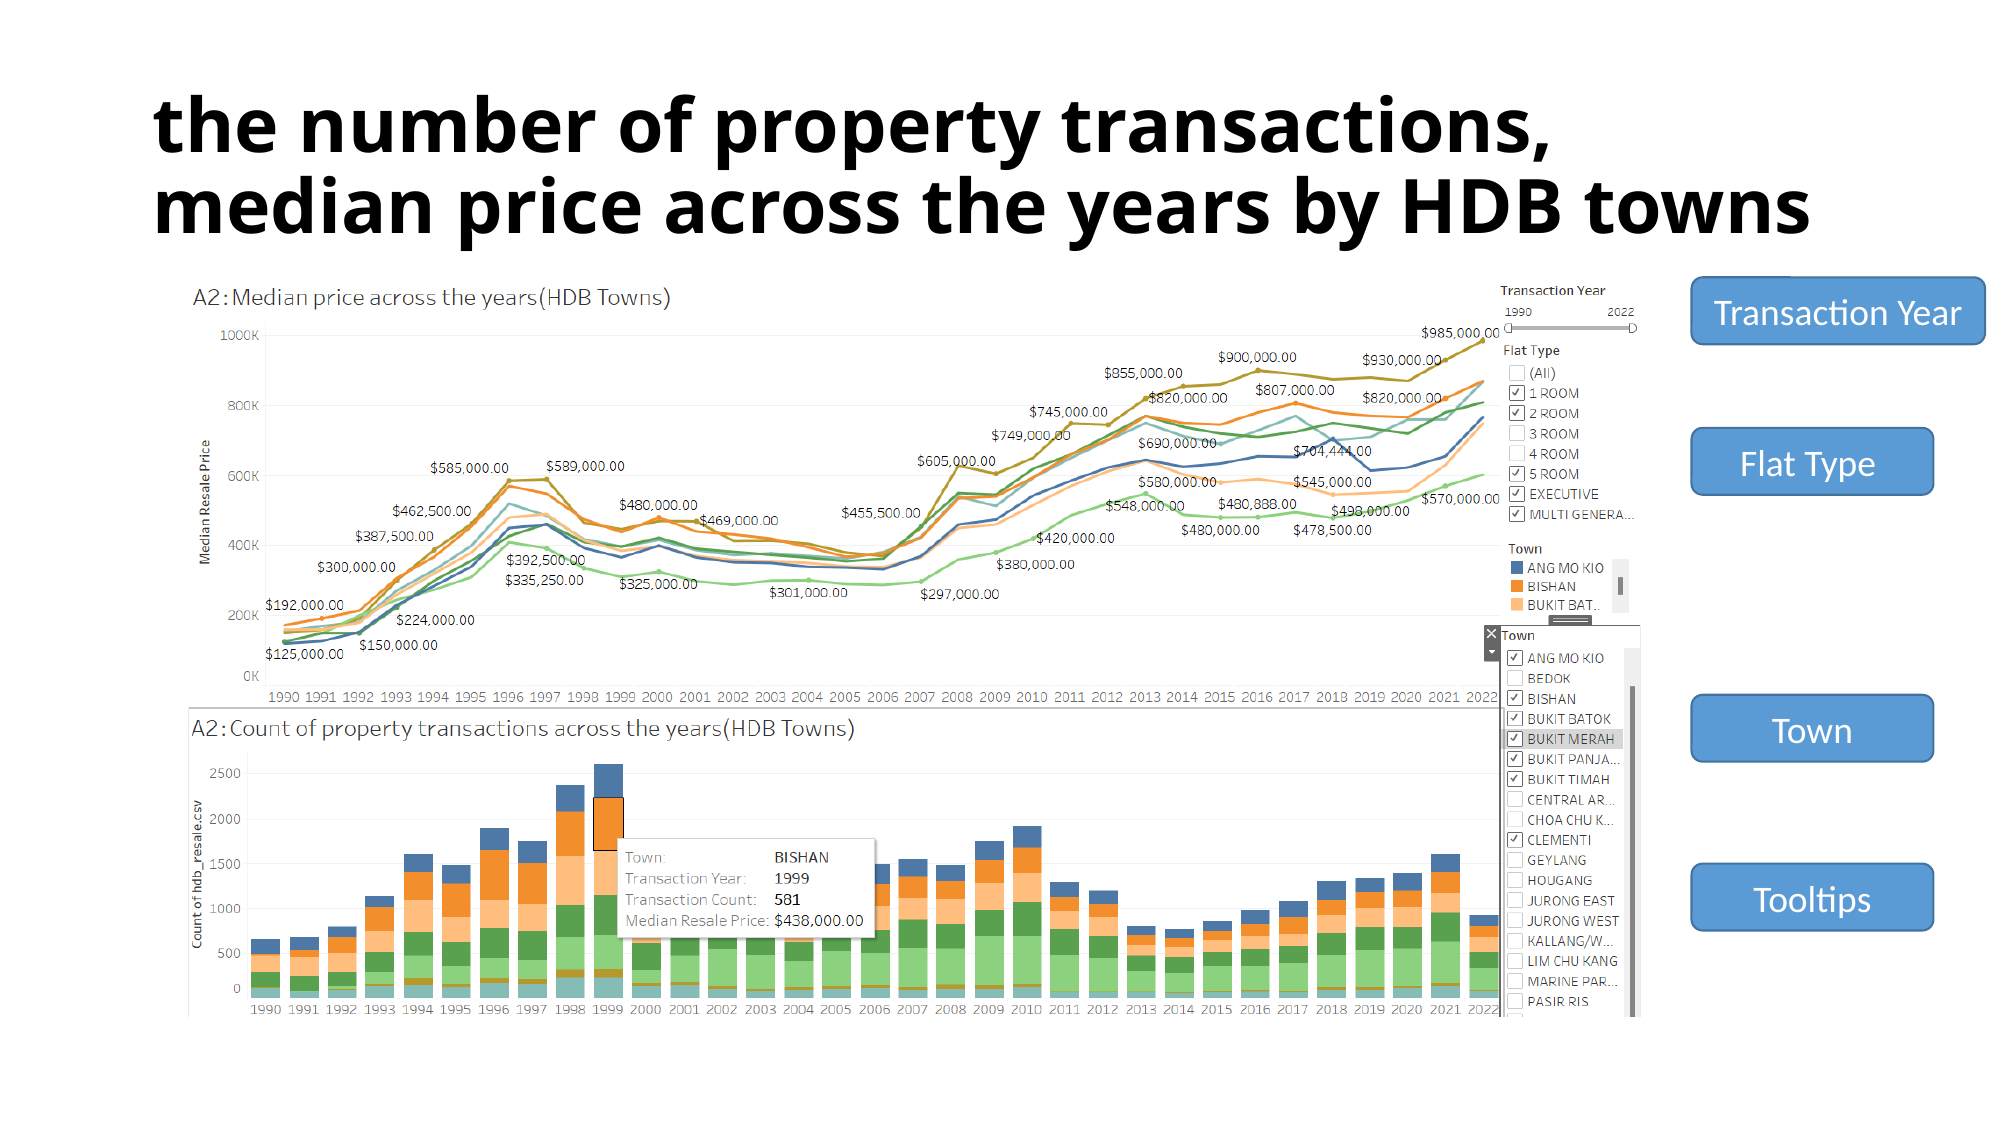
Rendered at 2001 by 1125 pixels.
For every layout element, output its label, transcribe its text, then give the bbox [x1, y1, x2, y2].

text_box Tooltips [1690, 862, 1935, 932]
text_box Town [1690, 693, 1935, 763]
text_box Flat Type [1690, 426, 1935, 496]
title the number of property transactions, median price across the years by HDB towns [137, 59, 1863, 278]
text_box Transaction Year [1690, 276, 1987, 346]
picture [188, 277, 1641, 1017]
